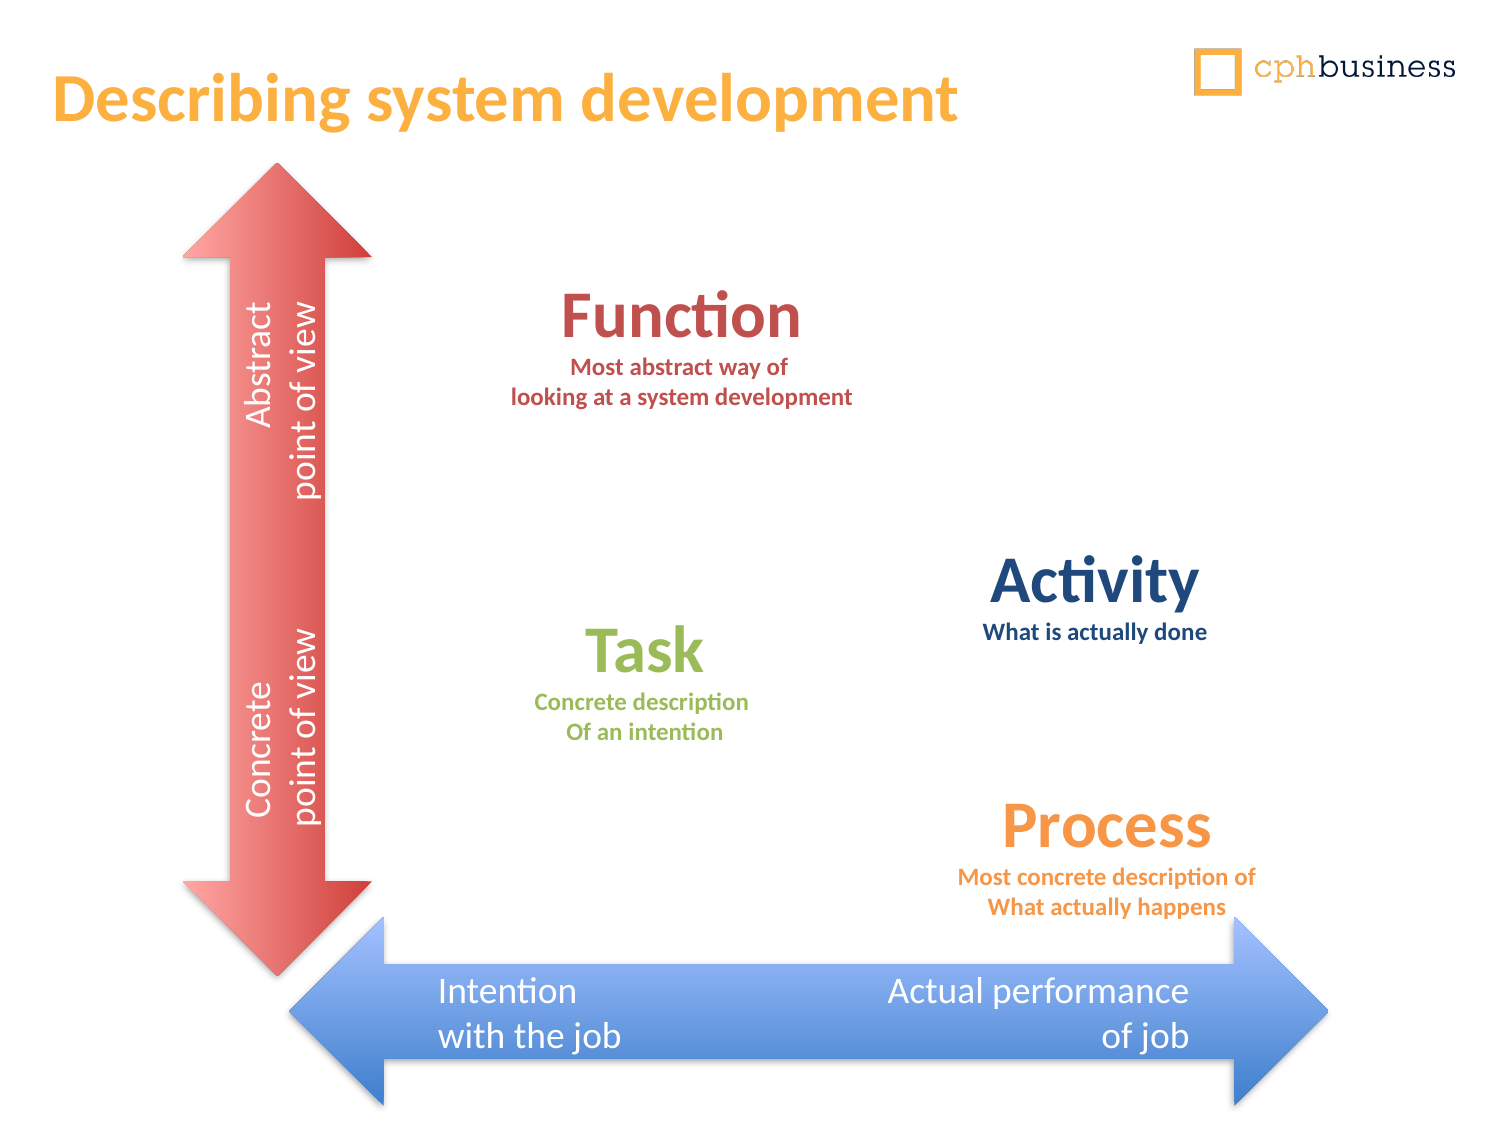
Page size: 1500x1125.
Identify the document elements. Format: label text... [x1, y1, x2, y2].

text_box Concrete Abstract point of view point of view [182, 162, 372, 976]
title Describing system development [37, 45, 1463, 163]
text_box Task Concrete description Of an intention [519, 598, 771, 753]
picture [1147, 1, 1500, 143]
text_box Function Most abstract way of looking at a system development [496, 263, 869, 418]
text_box Activity What is actually done [967, 528, 1223, 653]
text_box Intention Actual performance with the job of job [289, 916, 1329, 1106]
text_box Process Most concrete description of What actually happens [942, 773, 1272, 928]
